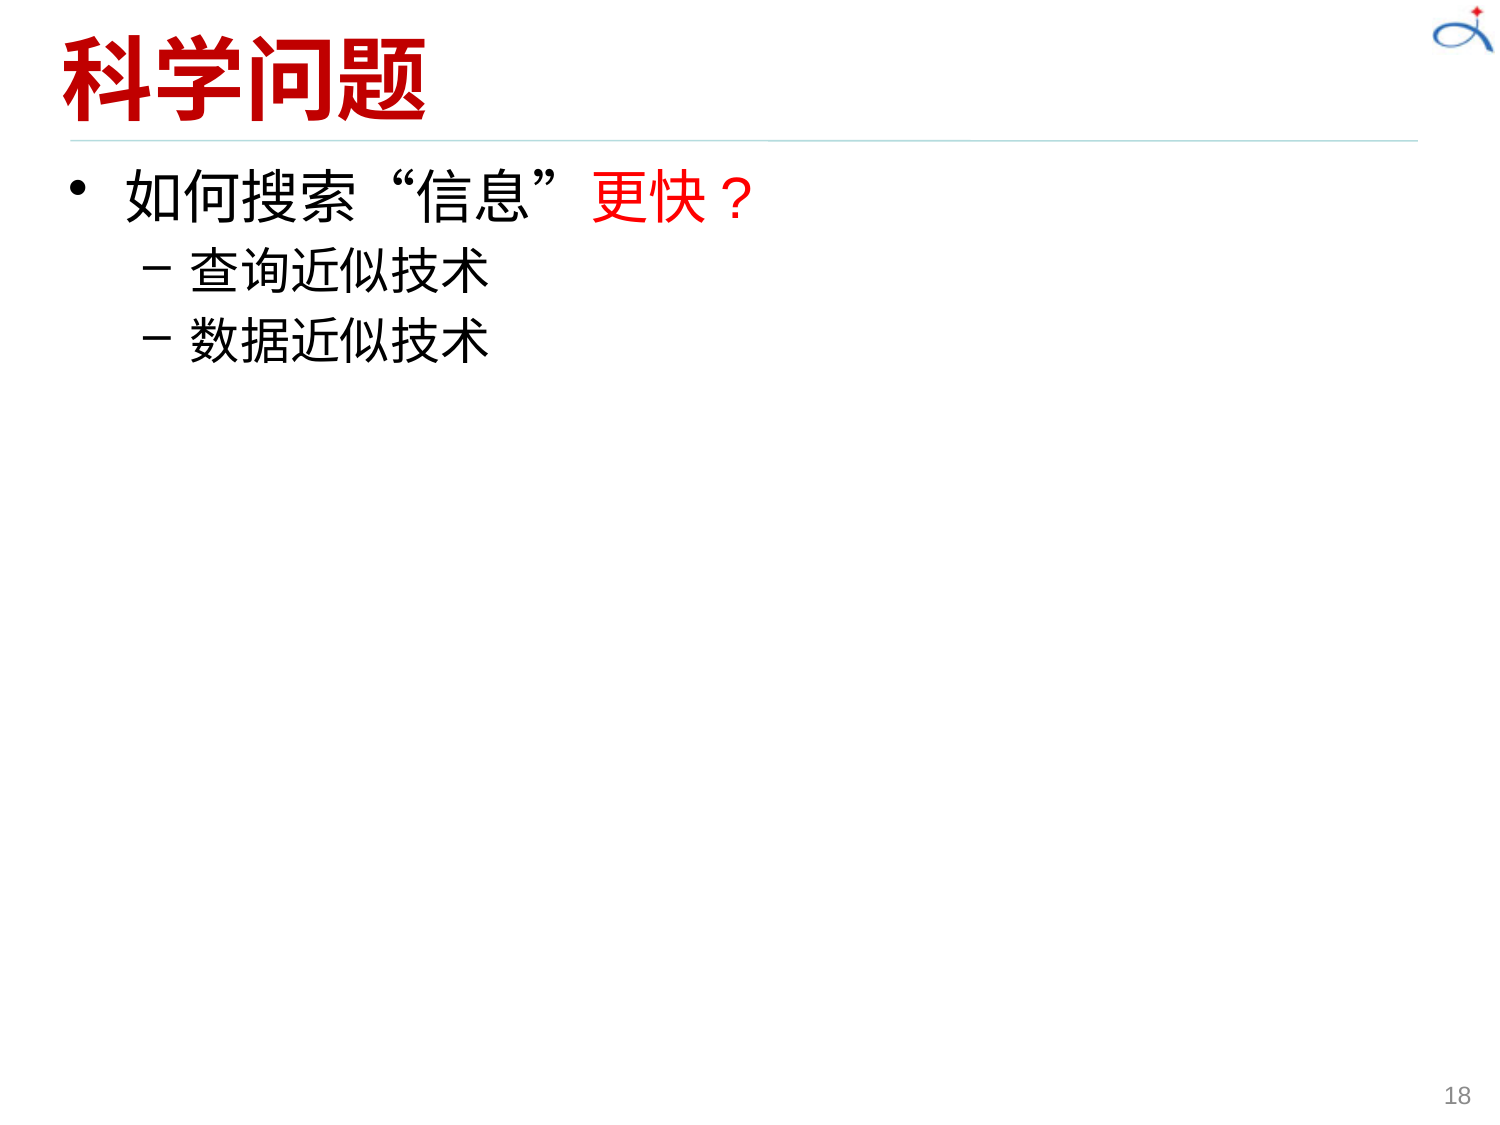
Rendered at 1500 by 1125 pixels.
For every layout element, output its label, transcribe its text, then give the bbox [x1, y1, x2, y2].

picture [1432, 5, 1495, 55]
text_box 如何搜索“信息”更快? 查询近似技术 数据近似技术 [53, 152, 1448, 480]
title 科学问题 [46, 11, 1419, 143]
slide_number 18 [1136, 1065, 1487, 1125]
